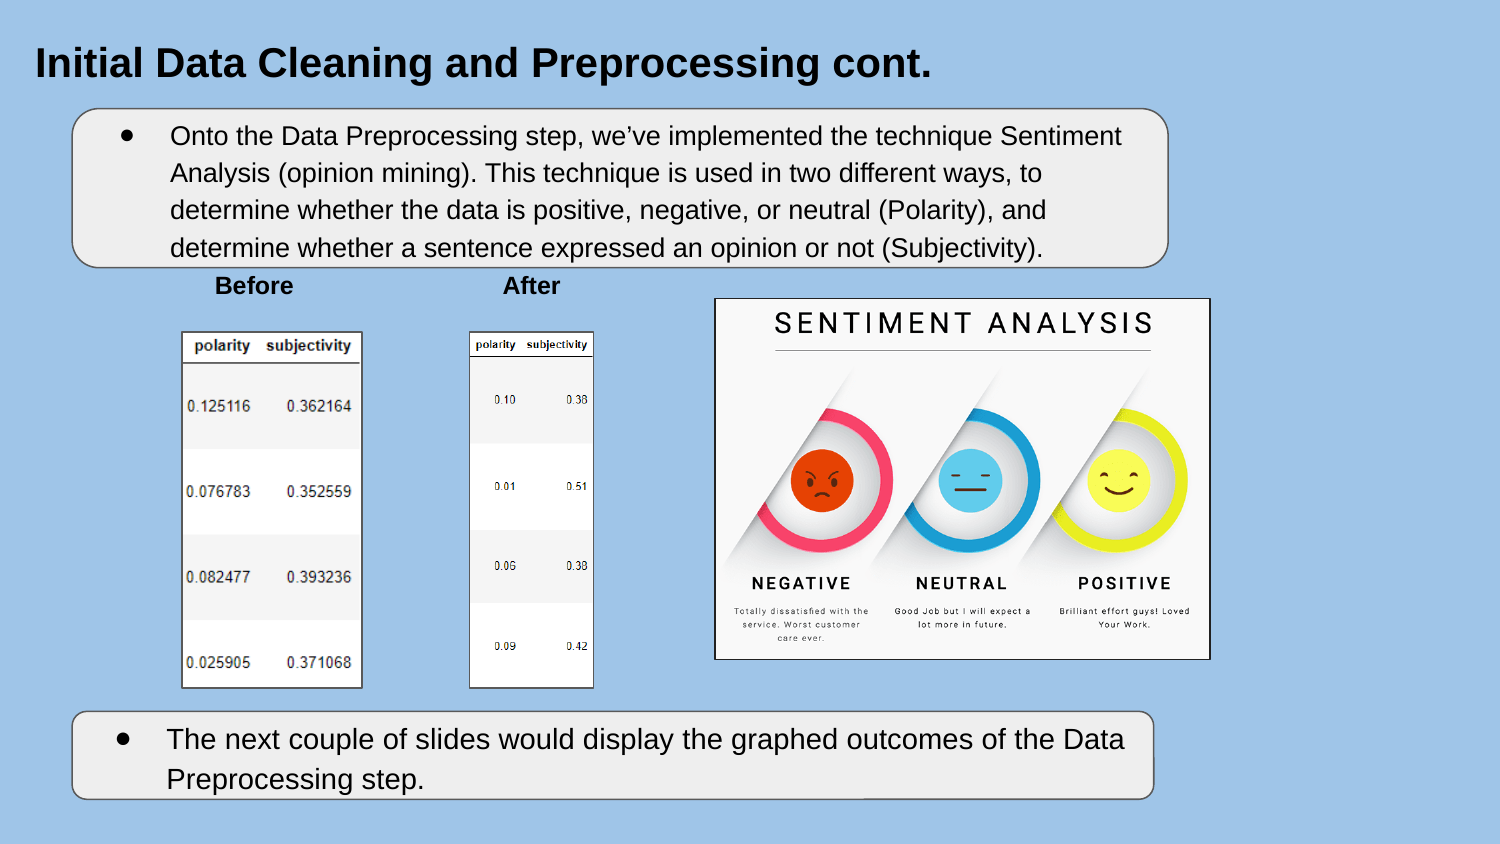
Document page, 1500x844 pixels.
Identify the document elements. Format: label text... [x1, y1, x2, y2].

text_box Onto the Data Preprocessing step, we’ve implemented the technique Sentiment Analysis (opinion mining). This technique is used in two different ways, to determine whether the data is positive, negative, or neutral (Polarity), and determine whether a sentence expressed an opinion or not (Subjectivity). [72, 108, 1169, 268]
picture [715, 298, 1210, 659]
picture [182, 332, 362, 688]
text_box Initial Data Cleaning and Preprocessing cont. [20, 20, 1206, 101]
text_box After [473, 254, 590, 315]
text_box Before [161, 254, 348, 315]
picture [470, 332, 594, 688]
text_box The next couple of slides would display the graphed outcomes of the Data Preprocessing step. [72, 711, 1154, 800]
